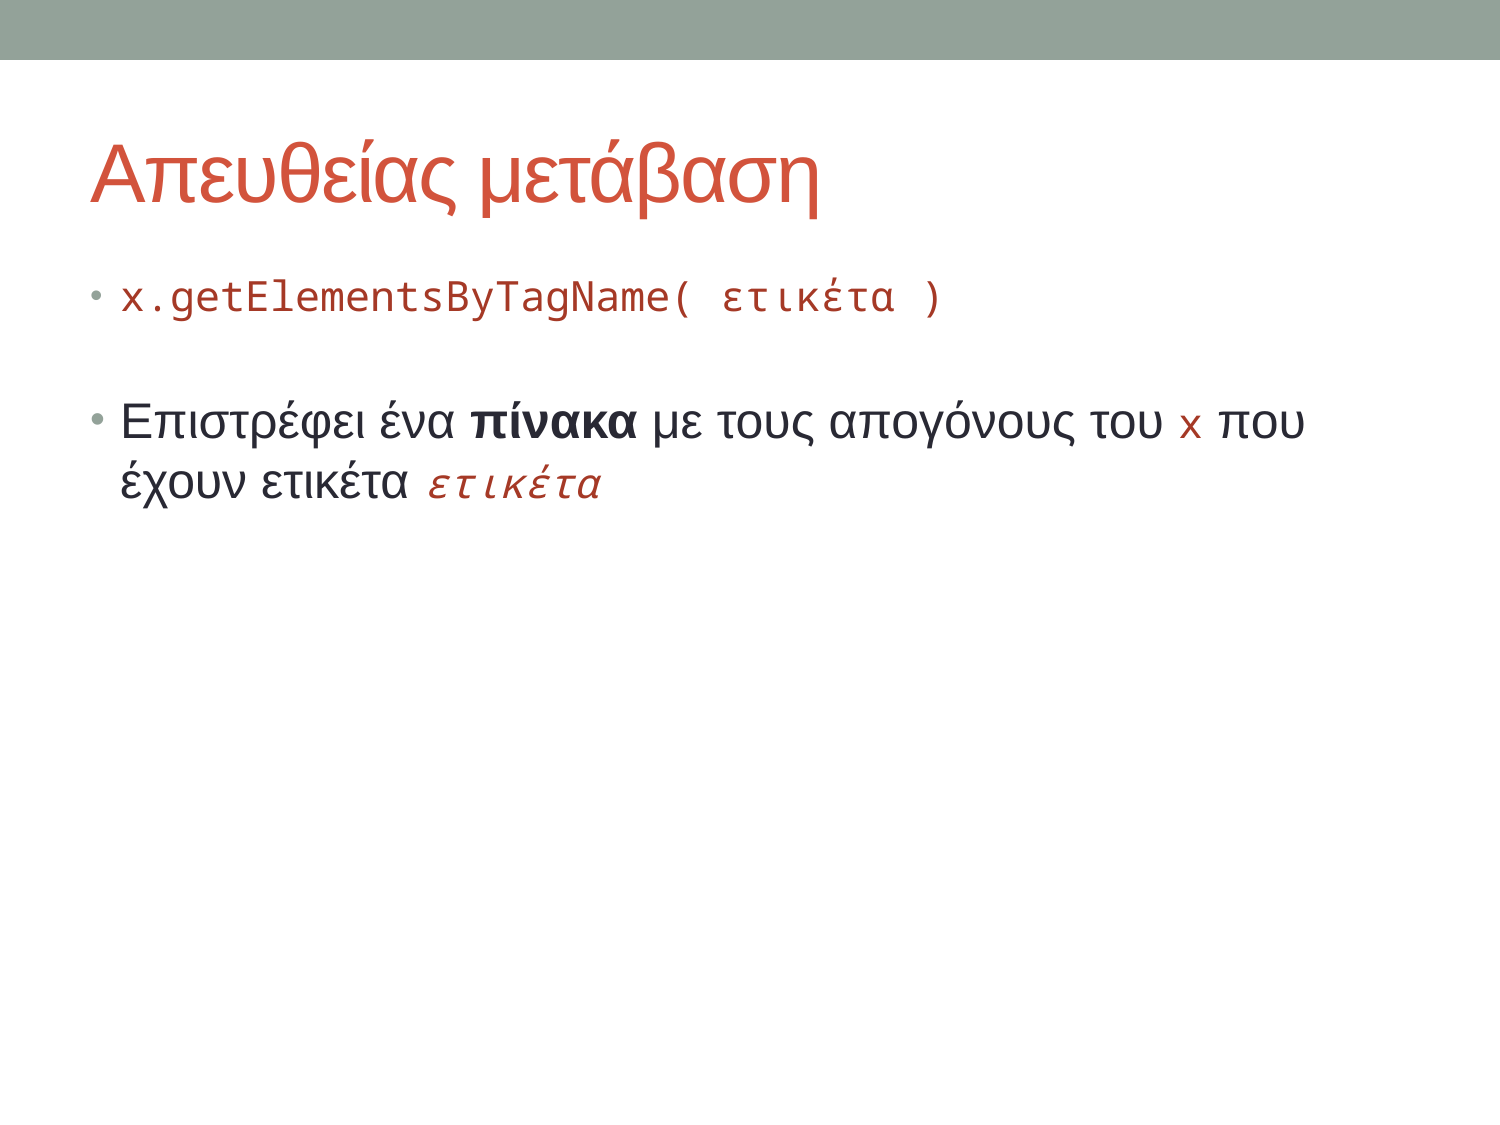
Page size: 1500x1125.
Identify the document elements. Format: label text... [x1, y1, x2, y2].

list x.getElementsByTagName( ετικέτα ) Επιστρέφει ένα πίνακα με τους απογόνους του x που έχουν ετικέτα ετικέτα [75, 262, 1425, 1063]
title Απευθείας μετάβαση [75, 87, 1425, 250]
